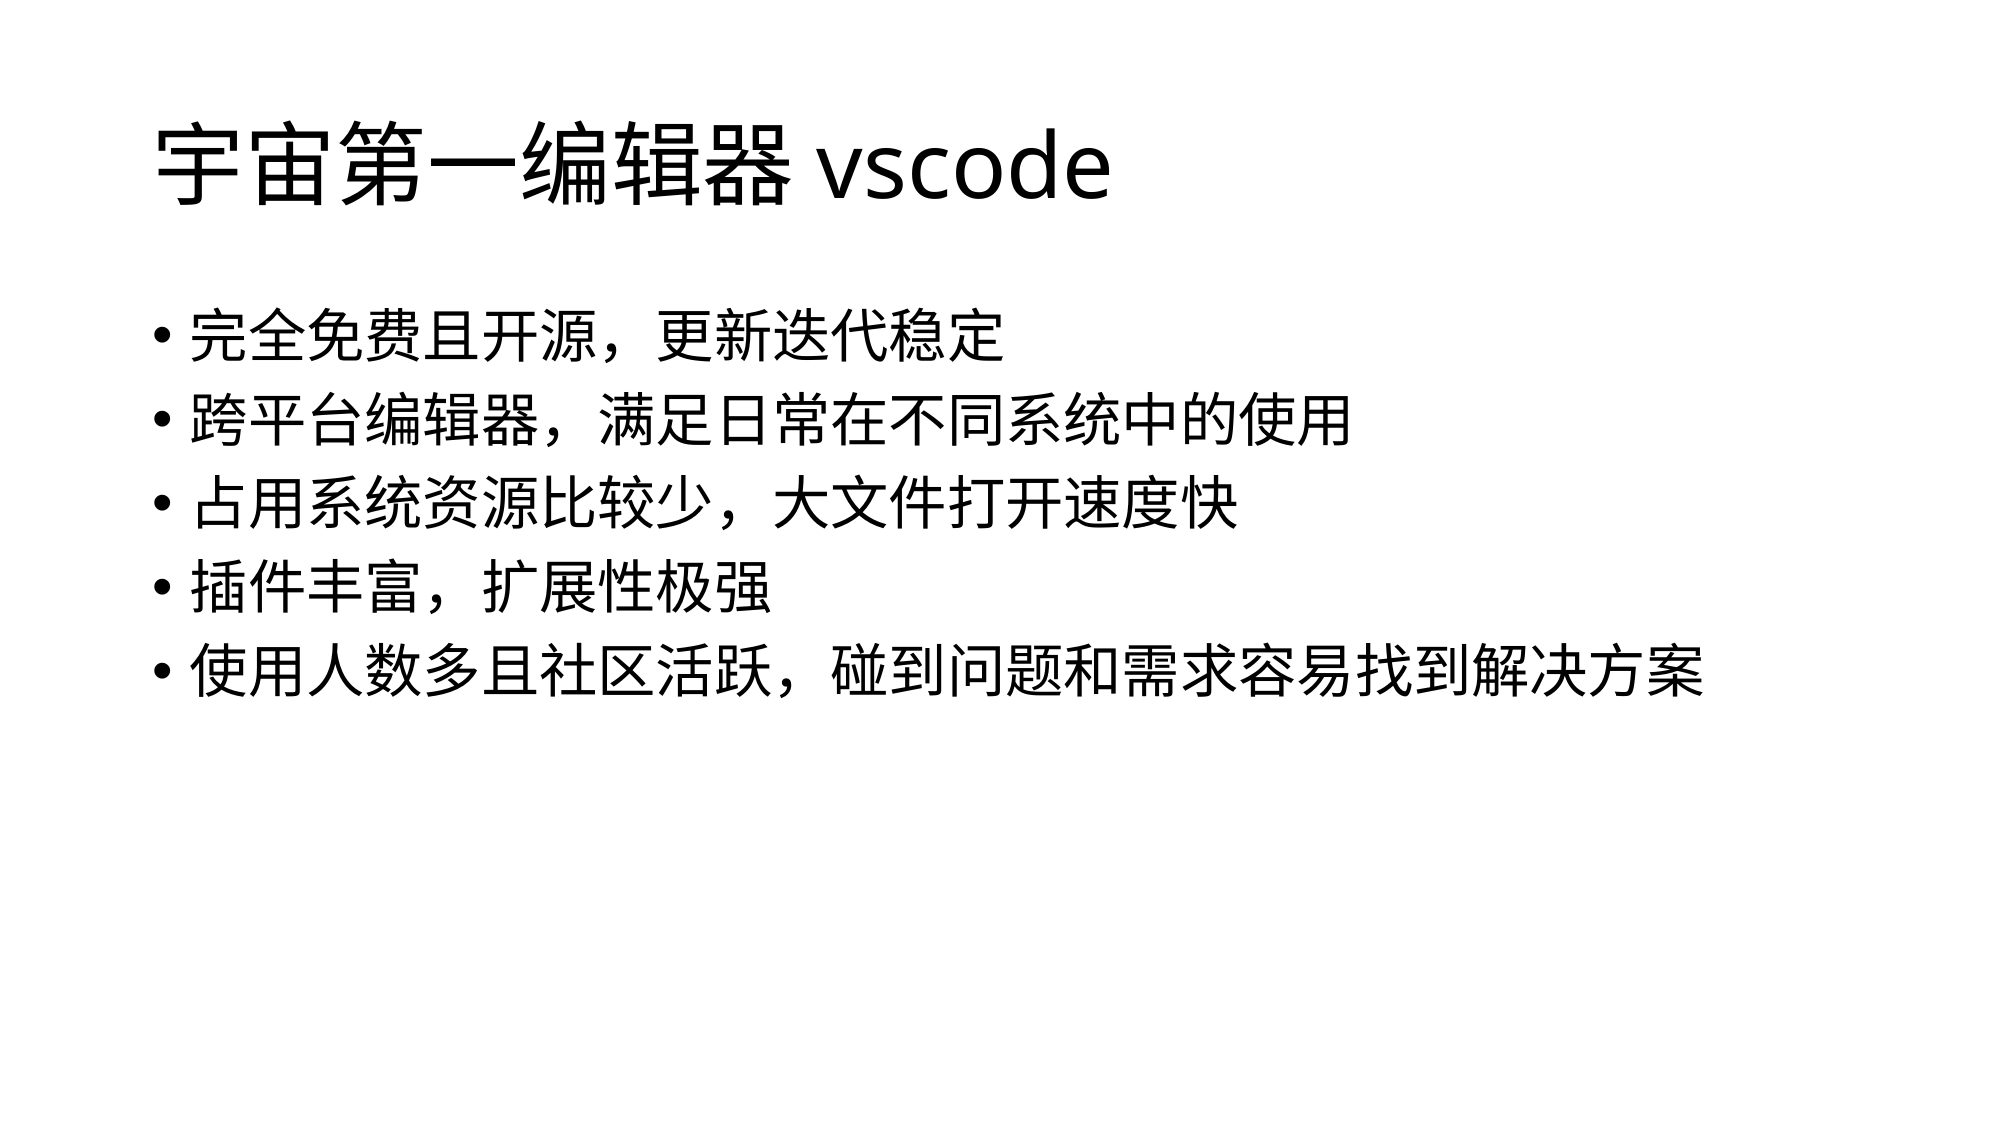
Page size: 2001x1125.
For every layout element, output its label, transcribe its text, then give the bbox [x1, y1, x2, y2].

list 完全免费且开源，更新迭代稳定 跨平台编辑器，满足日常在不同系统中的使用 占用系统资源比较少，大文件打开速度快 插件丰富，扩展性极强 使用人数多且社区活跃，碰到问题和需求容易找到解决方案 [137, 299, 1863, 1014]
title 宇宙第一编辑器vscode [137, 59, 1863, 278]
